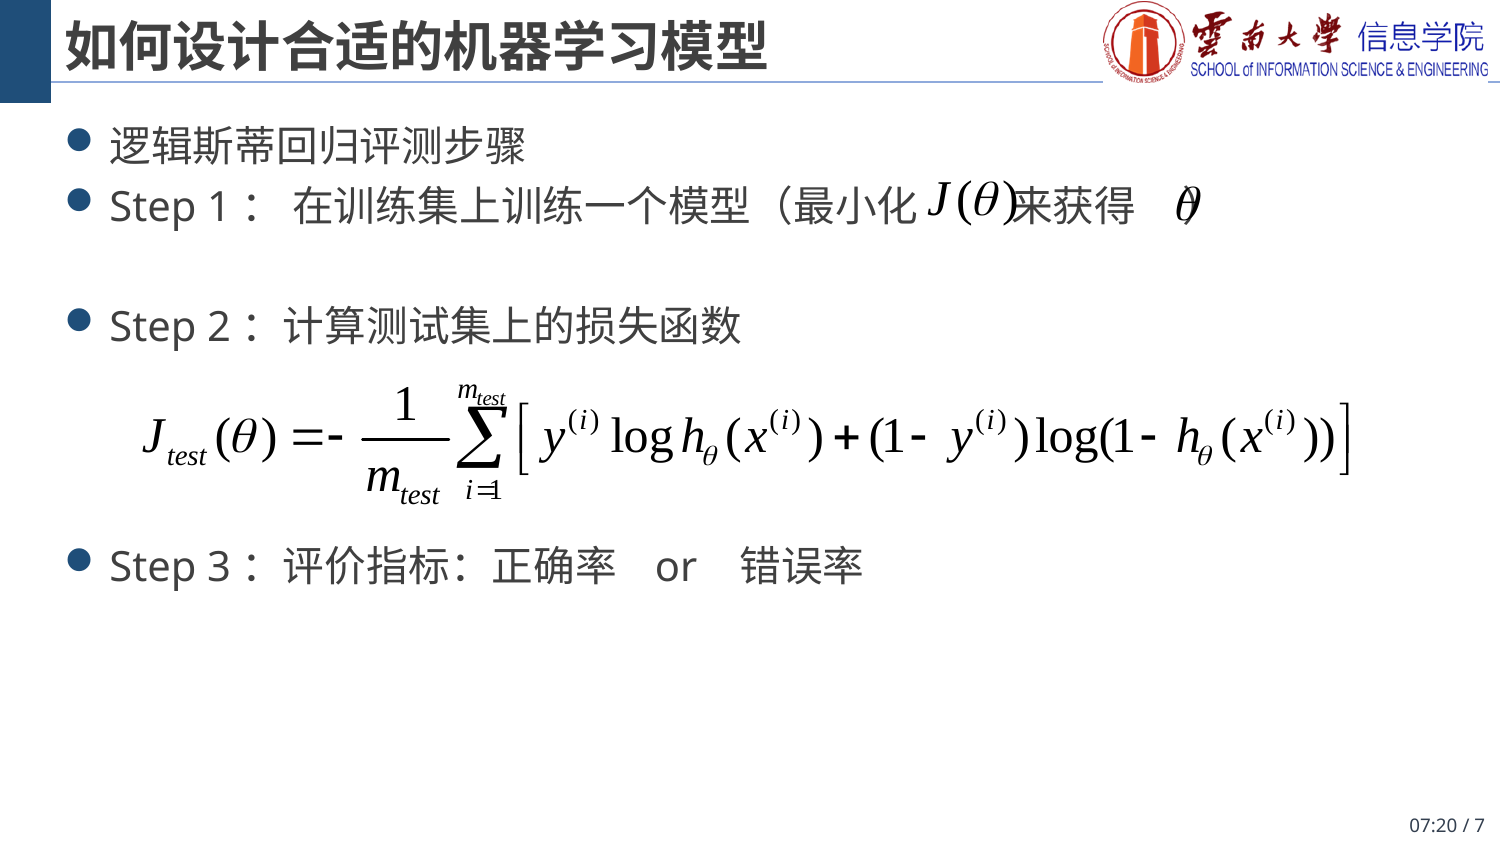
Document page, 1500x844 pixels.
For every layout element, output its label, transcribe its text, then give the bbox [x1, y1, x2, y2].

picture [1103, 1, 1488, 83]
text_box 训练集 (20%) [914, 176, 1027, 244]
text_box 训练集 (20%) [1165, 181, 1213, 239]
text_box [135, 370, 1362, 511]
title 如何设计合适的机器学习模型 [49, 10, 886, 85]
text_box 训练集 (20%) [129, 372, 1367, 523]
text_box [921, 175, 1022, 233]
list 逻辑斯蒂回归评测步骤 Step 1： 在训练集上训练一个模型（最小化 来获得 ） Step 2：计算测试集上的损失函数 Step 3：评价指标：正确率 or 错误率 [49, 102, 1448, 779]
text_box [1172, 180, 1207, 227]
